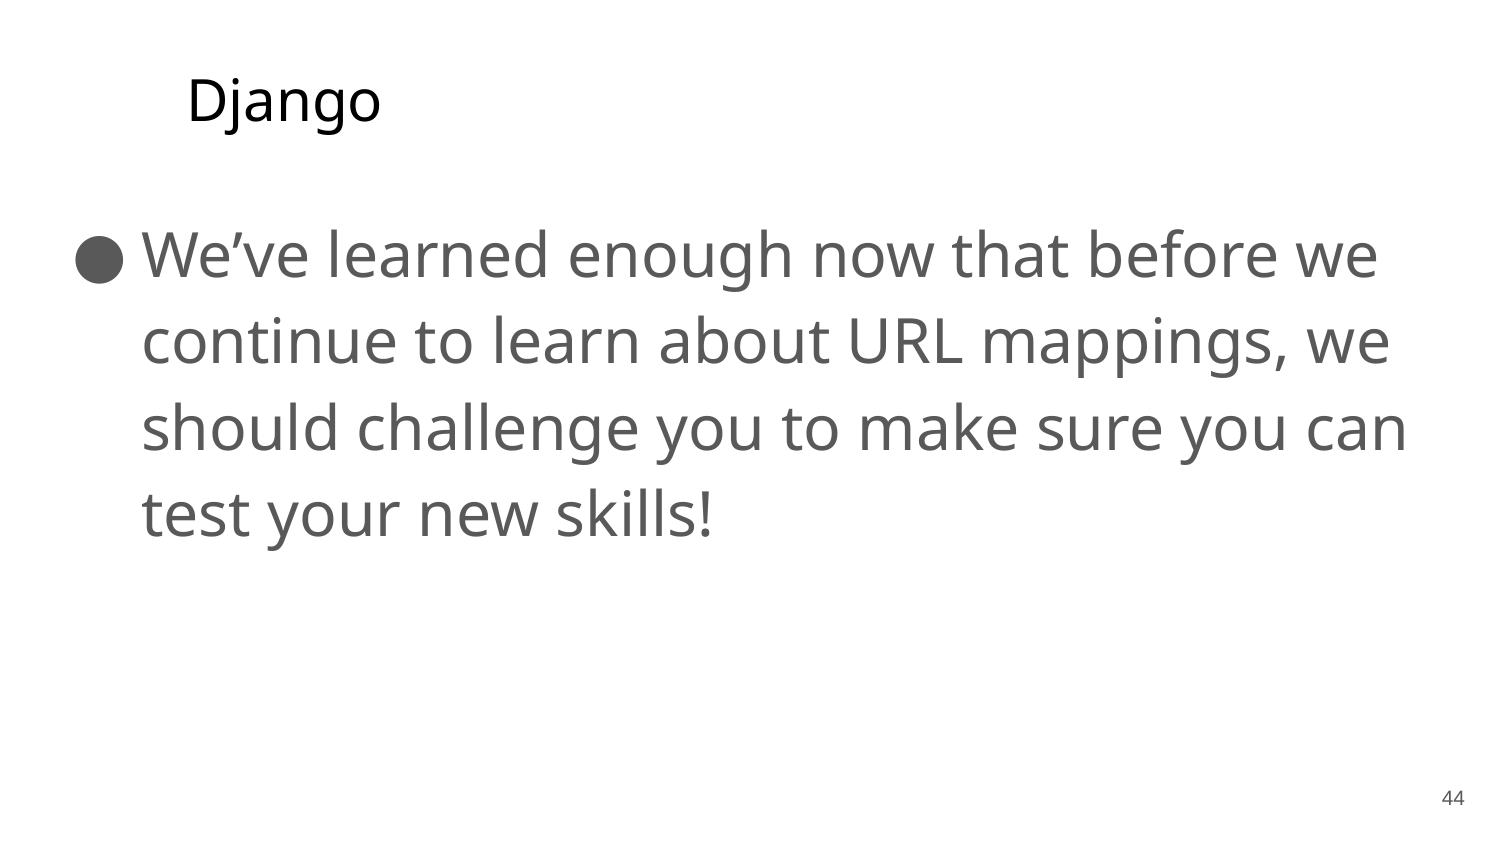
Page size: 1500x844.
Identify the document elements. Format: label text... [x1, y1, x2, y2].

title Django [171, 48, 1449, 143]
list We’ve learned enough now that before we continue to learn about URL mappings, we should challenge you to make sure you can test your new skills! [51, 189, 1478, 750]
slide_number 44 [1389, 764, 1480, 830]
